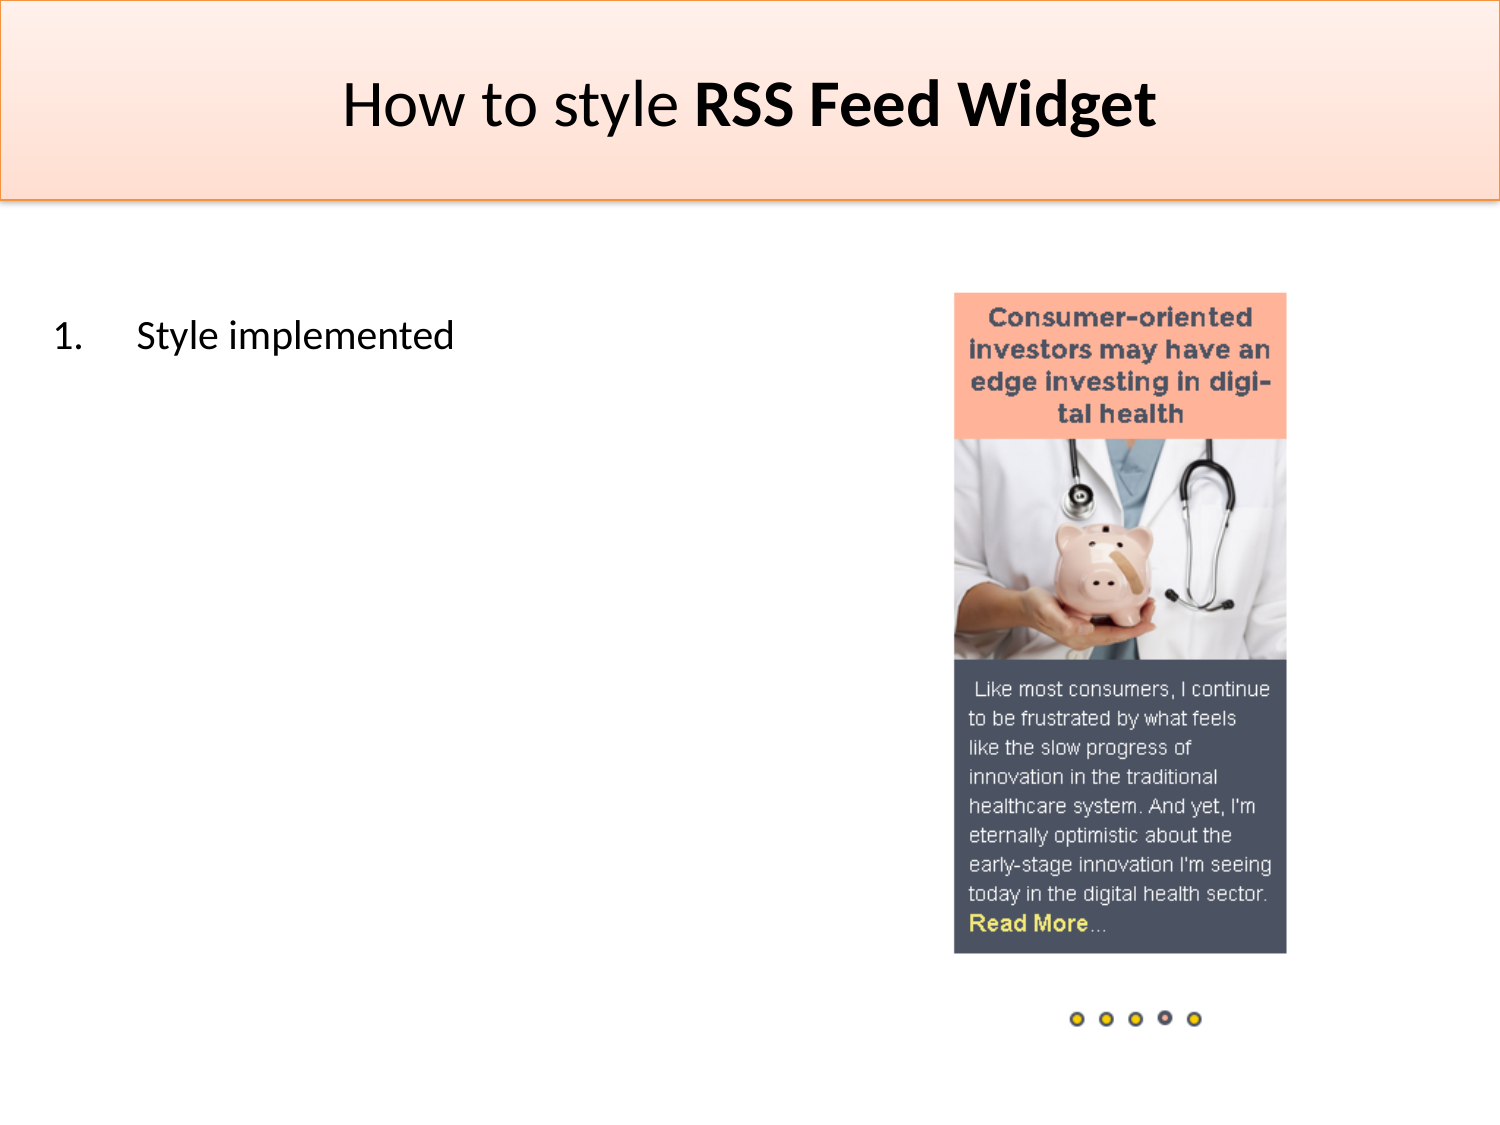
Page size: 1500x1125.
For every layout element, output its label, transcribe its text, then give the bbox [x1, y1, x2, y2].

title How to style RSS Feed Widget [0, 0, 1500, 201]
text_box Style implemented [37, 249, 588, 415]
picture [887, 216, 1401, 1113]
